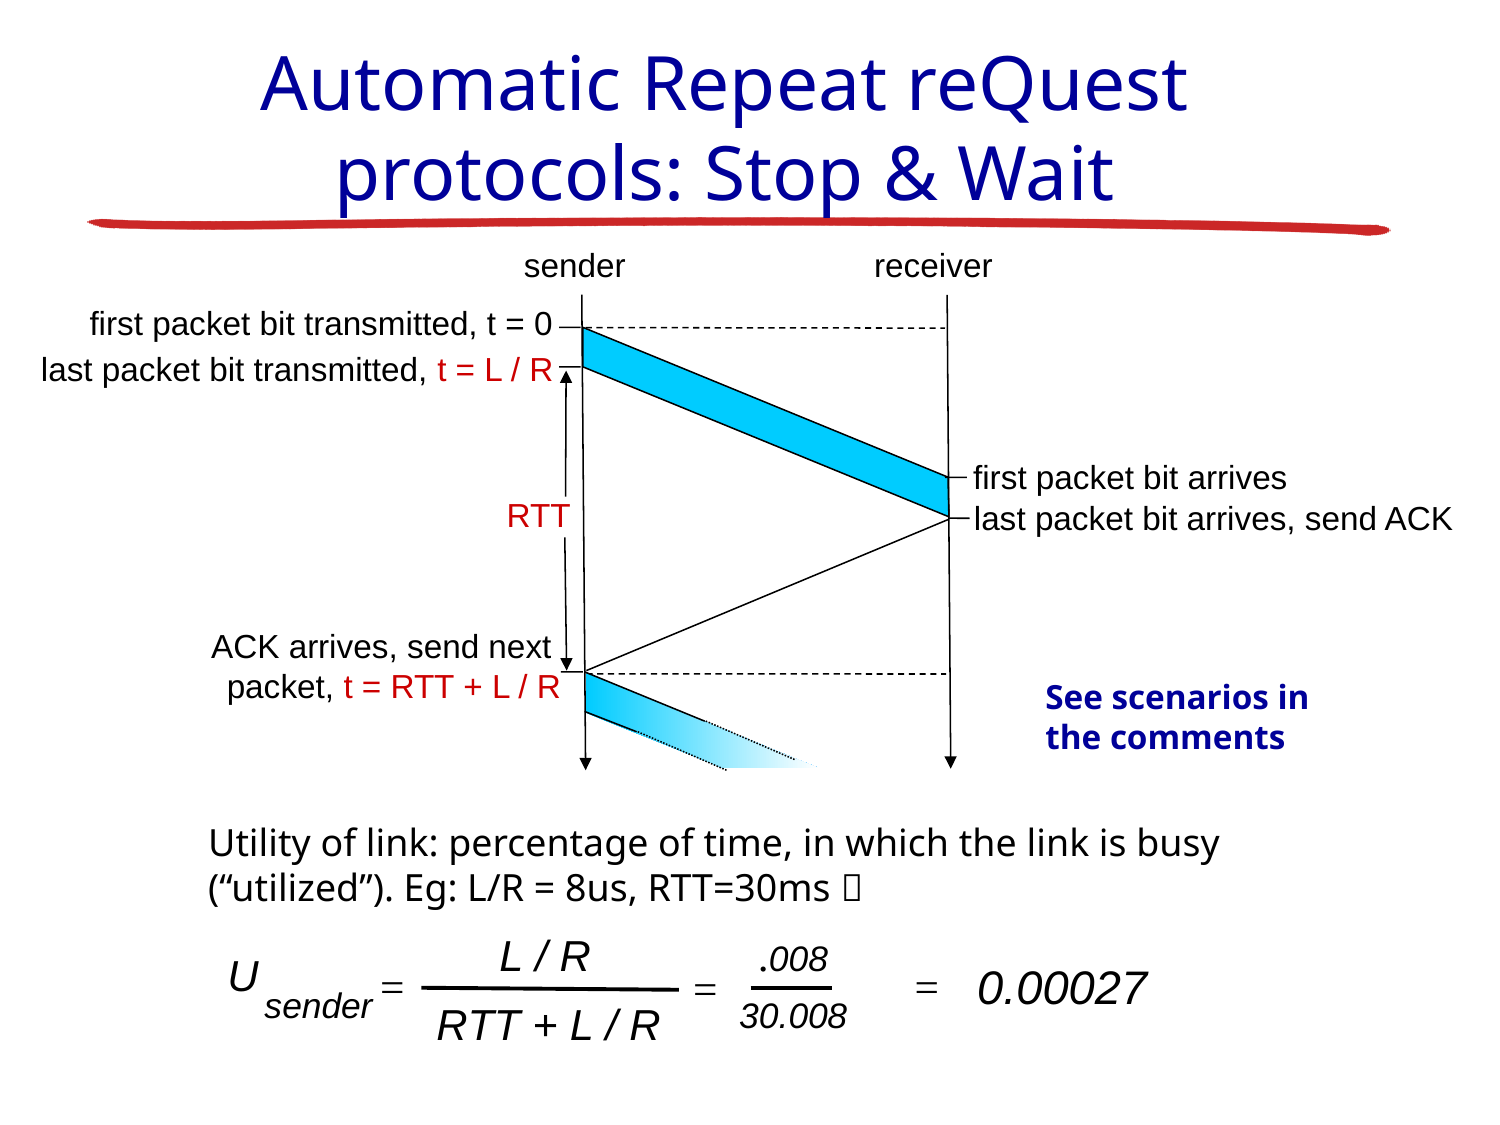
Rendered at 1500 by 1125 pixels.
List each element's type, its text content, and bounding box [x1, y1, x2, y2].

text_box first packet bit arrives [958, 448, 1357, 507]
title Automatic Repeat reQuest protocols: Stop & Wait [87, 42, 1363, 209]
text_box ACK arrives, send next packet, t = RTT + L / R [135, 618, 576, 723]
text_box last packet bit transmitted, t = L / R [0, 340, 569, 399]
text_box Utility of link: percentage of time, in which the link is busy (“utilized”). Eg: L/R = 8us, RTT=30ms  [193, 811, 1299, 916]
picture [81, 212, 1406, 241]
text_box sender [495, 249, 641, 295]
text_box first packet bit transmitted, t = 0 [38, 294, 569, 340]
text_box last packet bit arrives, send ACK [959, 489, 1471, 584]
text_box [584, 671, 796, 760]
text_box See scenarios in the comments [1030, 669, 1356, 764]
text_box RTT [452, 486, 592, 543]
text_box receiver [852, 249, 1008, 295]
text_box [944, 520, 957, 769]
text_box [582, 327, 949, 517]
text_box [795, 760, 819, 768]
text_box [197, 917, 1306, 1072]
